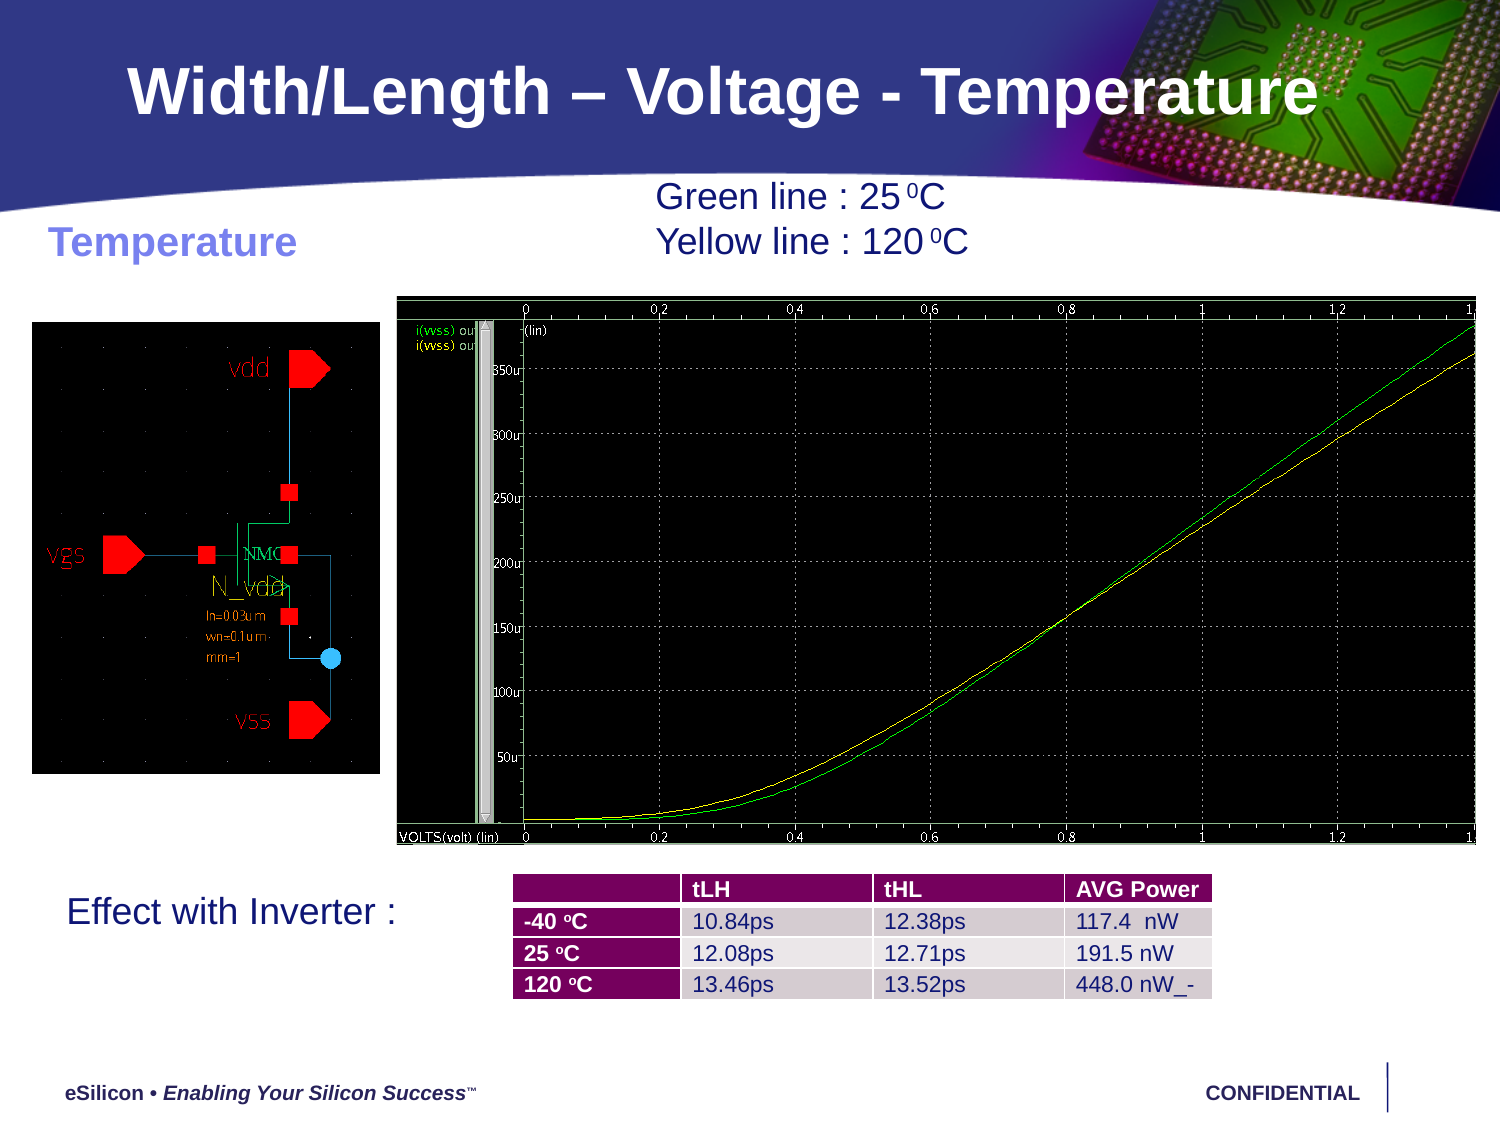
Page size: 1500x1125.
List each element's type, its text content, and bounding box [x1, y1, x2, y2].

table_cell 12.71ps [874, 938, 1064, 967]
text_box Effect with Inverter : [51, 879, 413, 940]
text_box Temperature [33, 207, 325, 273]
table_header [513, 874, 680, 902]
text_box Green line : 25 0C Yellow line : 120 0C [640, 164, 1271, 294]
table_cell 13.46ps [682, 969, 872, 999]
table_cell 10.84ps [682, 908, 872, 936]
picture [31, 321, 380, 774]
table_cell 120 oC [513, 969, 680, 999]
table_cell 12.38ps [874, 908, 1064, 936]
table_cell 13.52ps [874, 969, 1064, 999]
table_cell 25 oC [513, 938, 680, 967]
table_header tHL [874, 874, 1064, 902]
picture [0, 0, 1500, 846]
table_cell 191.5 nW [1065, 938, 1212, 967]
table_cell 117.4 nW [1065, 908, 1212, 936]
table_cell 448.0 nW_- [1065, 969, 1212, 999]
table_header tLH [682, 874, 872, 902]
table_header AVG Power [1065, 874, 1212, 902]
title Width/Length – Voltage - Temperature [112, 0, 1376, 176]
table_cell 12.08ps [682, 938, 872, 967]
table_cell -40 oC [513, 908, 680, 936]
